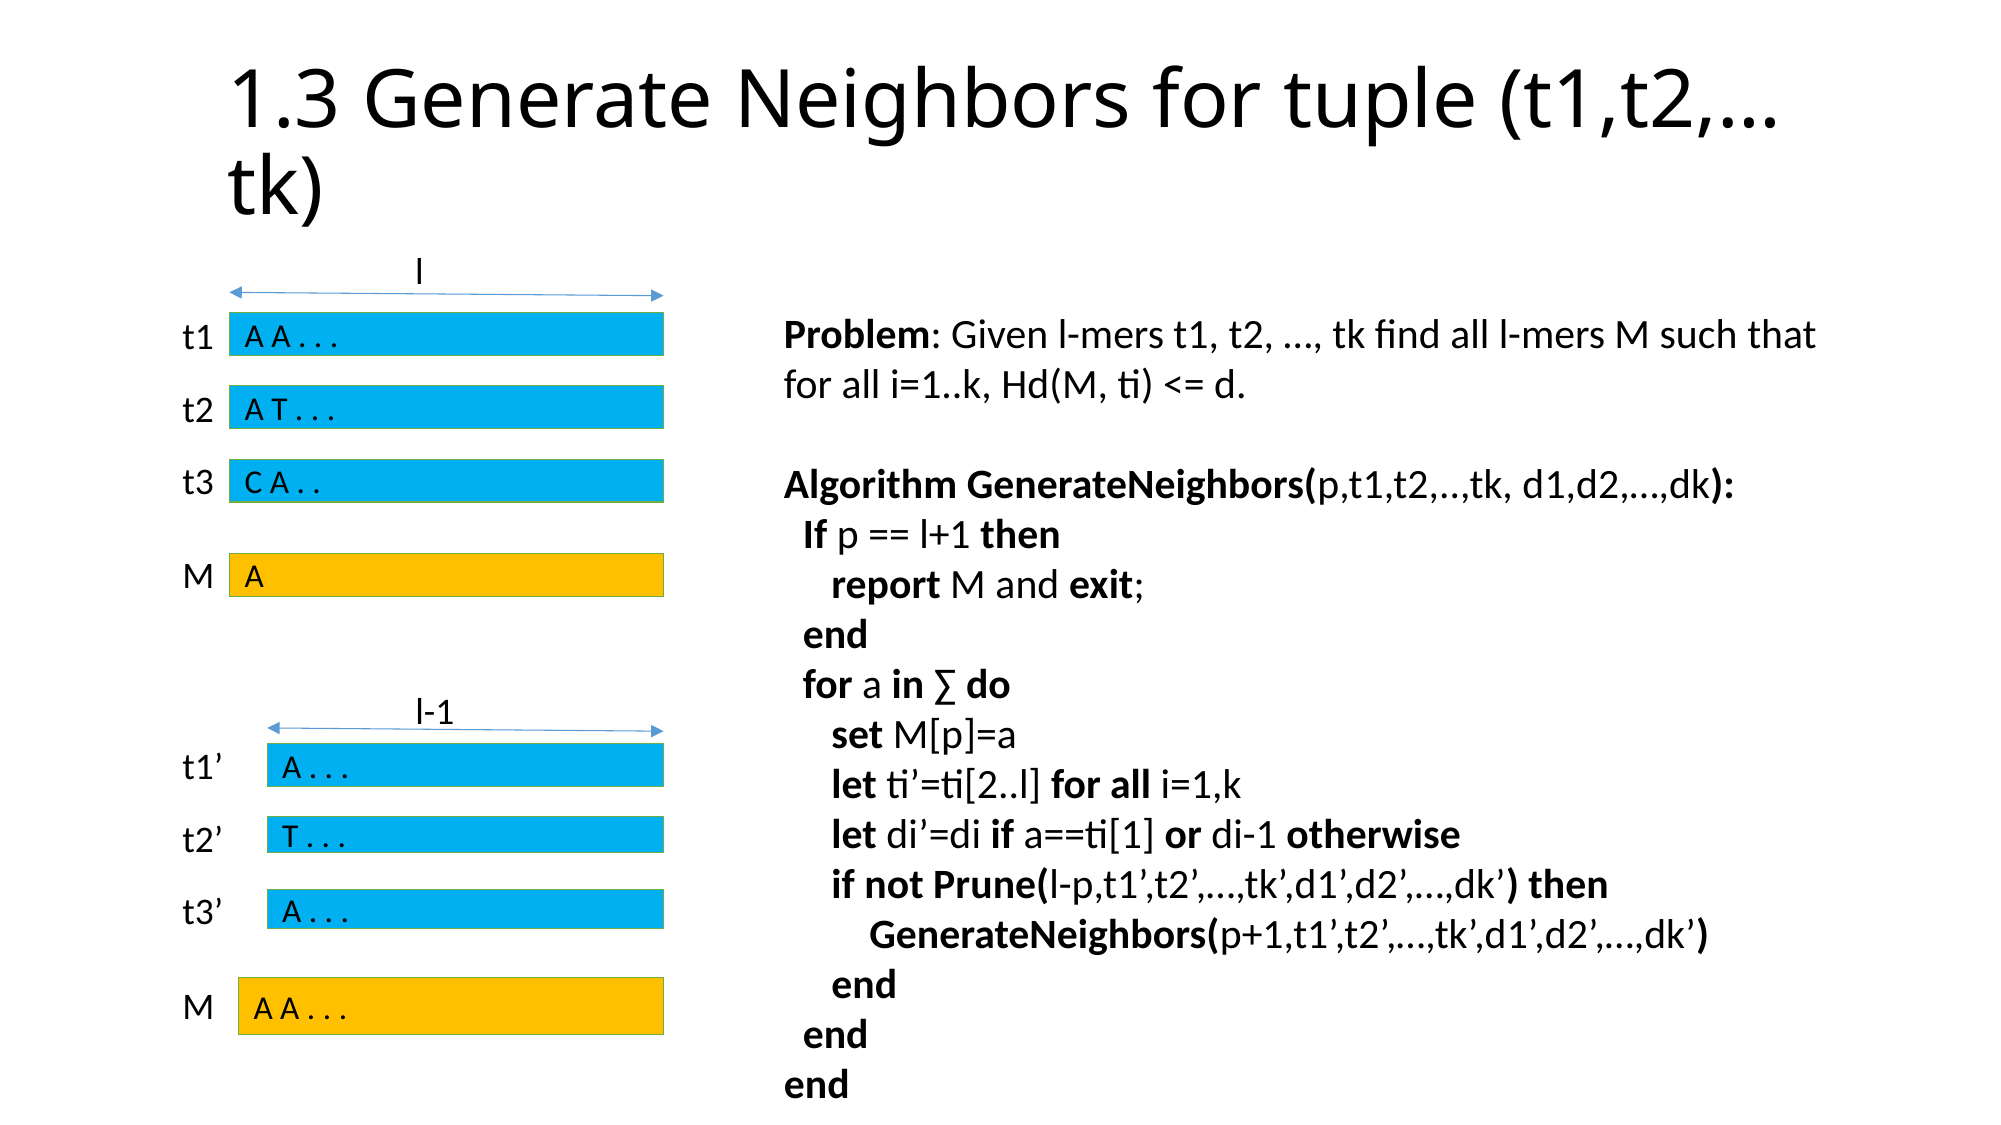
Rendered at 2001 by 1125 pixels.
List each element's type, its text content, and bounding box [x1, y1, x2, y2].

text_box Problem: Given l-mers t1, t2, …, tk find all l-mers M such that for all i=1..k, Hd(M, ti) <= d. Algorithm GenerateNeighbors(p,t1,t2,..,tk, d1,d2,…,dk): If p == l+1 then report M and exit; end for a in ∑ do set M[p]=a let ti’=ti[2..l] for all i=1,k let di’=di if a==ti[1] or di-1 otherwise if not Prune(l-p,t1’,t2’,…,tk’,d1’,d2’,…,dk’) then GenerateNeighbors(p+1,t1’,t2’,…,tk’,d1’,d2’,…,dk’) end end end [769, 299, 1837, 1115]
title 1.3 Generate Neighbors for tuple (t1,t2,…tk) [212, 51, 1838, 240]
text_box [167, 239, 664, 605]
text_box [167, 679, 664, 1035]
